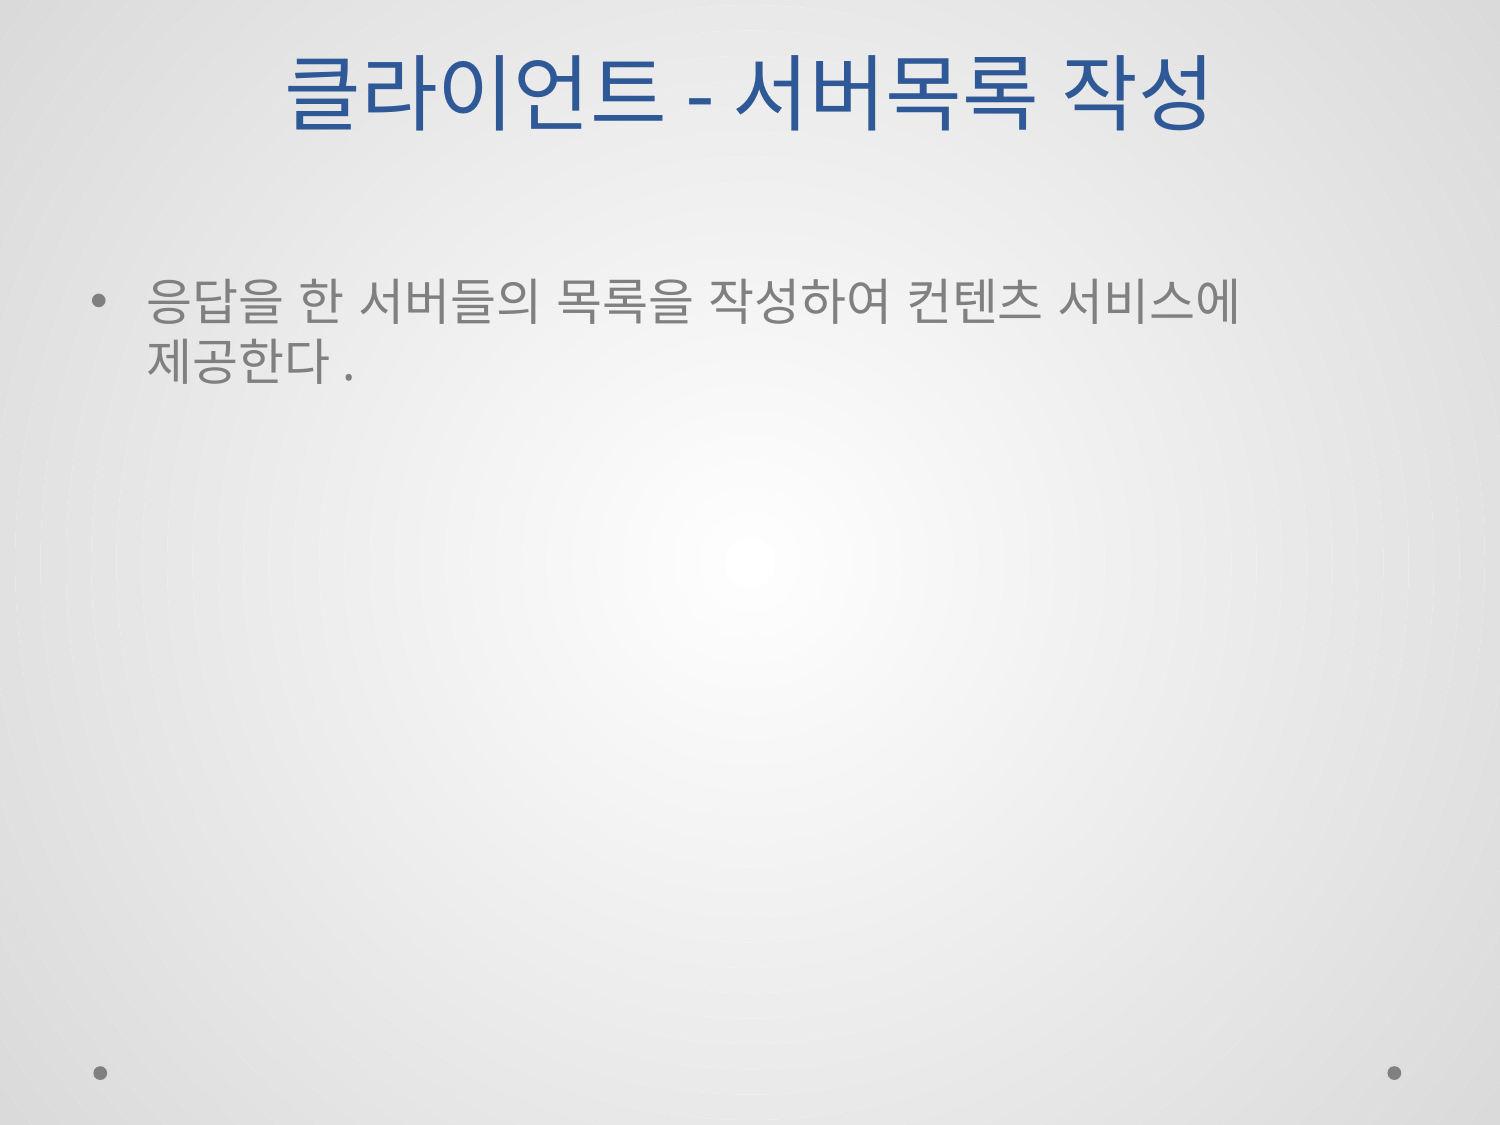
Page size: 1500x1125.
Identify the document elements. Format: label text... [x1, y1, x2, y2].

title 클라이언트-서버목록 작성 [75, 0, 1425, 149]
list 응답을 한 서버들의 목록을 작성하여 컨텐츠 서비스에 제공한다. [75, 262, 1425, 1005]
